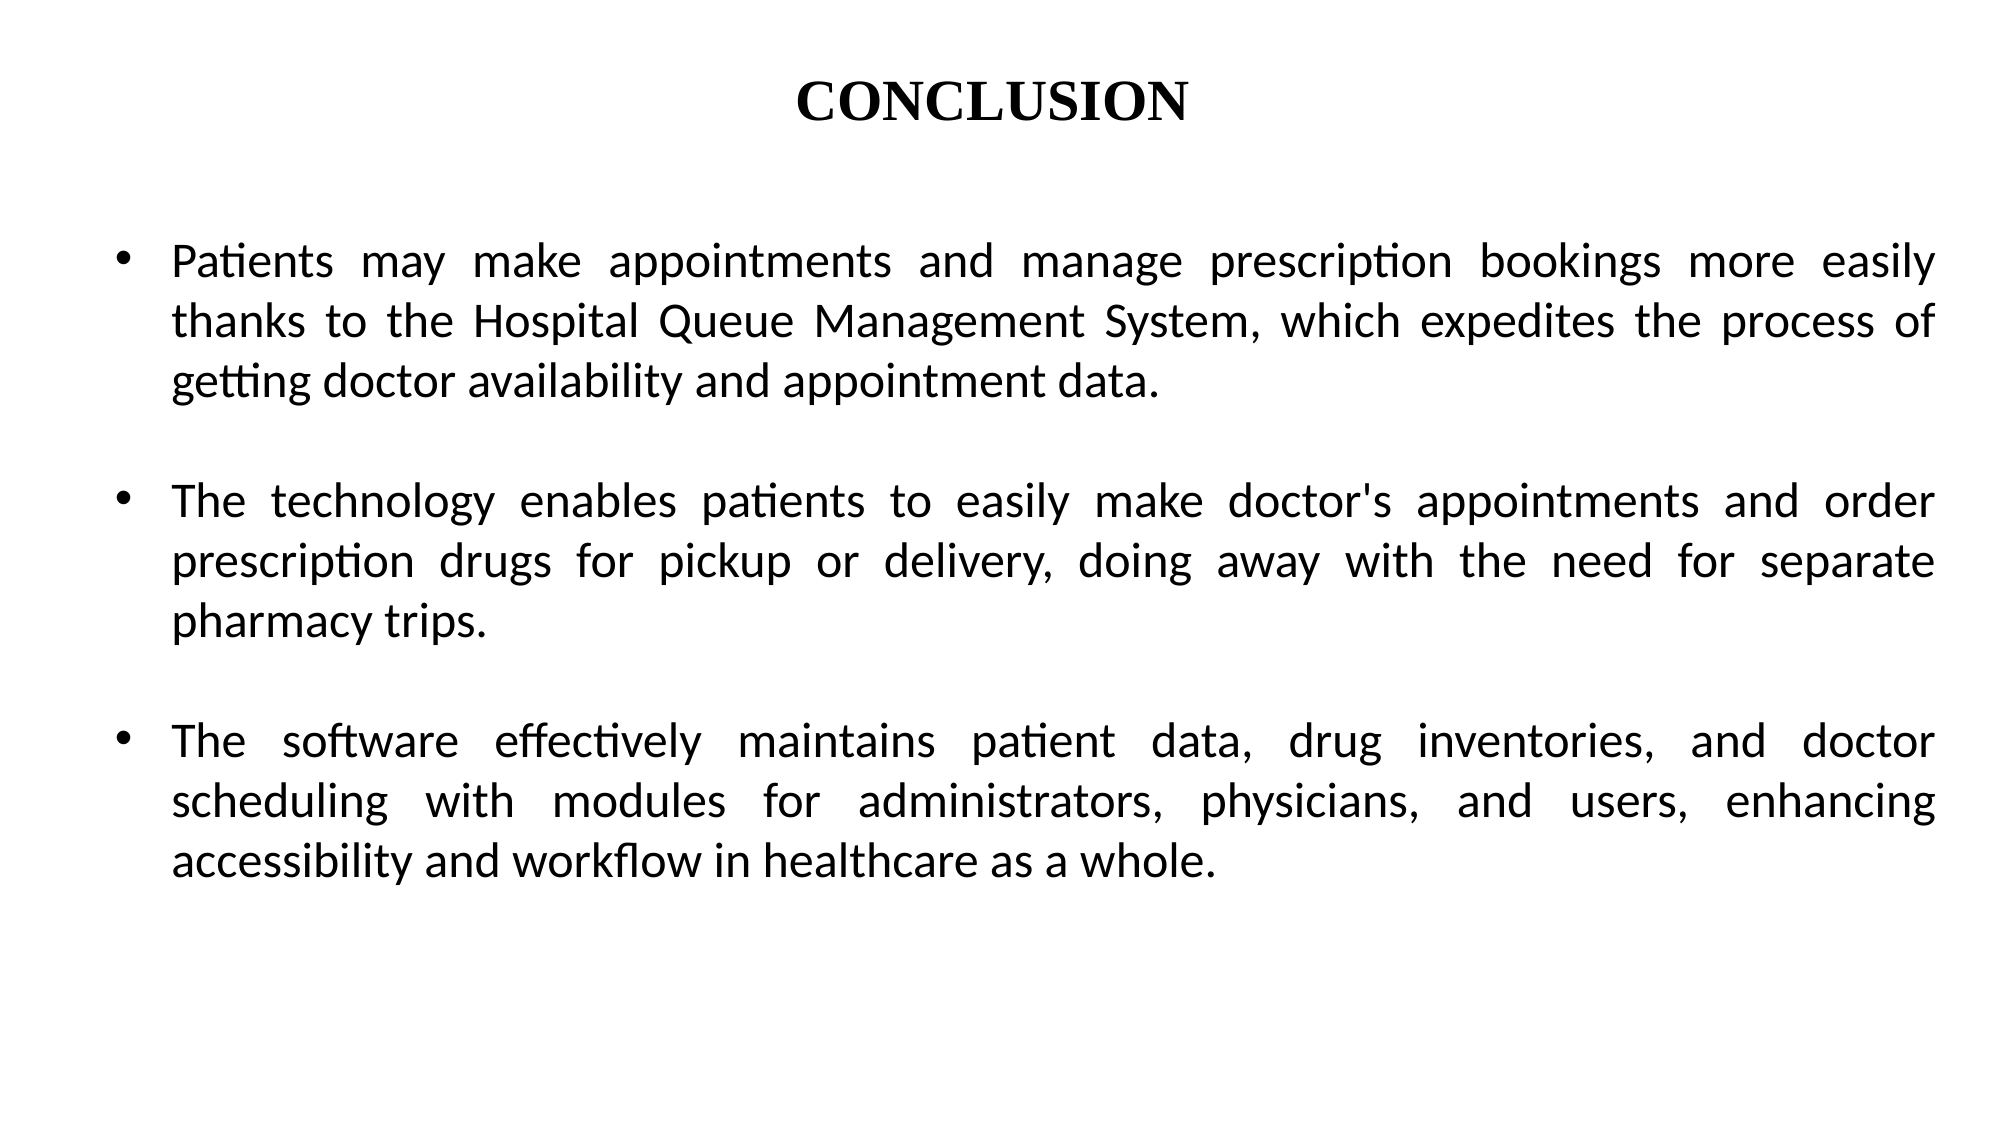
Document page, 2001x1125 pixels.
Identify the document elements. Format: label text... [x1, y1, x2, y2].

list Patients may make appointments and manage prescription bookings more easily thanks to the Hospital Queue Management System, which expedites the process of getting doctor availability and appointment data. The technology enables patients to easily make doctor's appointments and order prescription drugs for pickup or delivery, doing away with the need for separate pharmacy trips. The software effectively maintains patient data, drug inventories, and doctor scheduling with modules for administrators, physicians, and users, enhancing accessibility and workflow in healthcare as a whole. [99, 219, 1952, 955]
title CONCLUSION [223, 62, 1777, 134]
